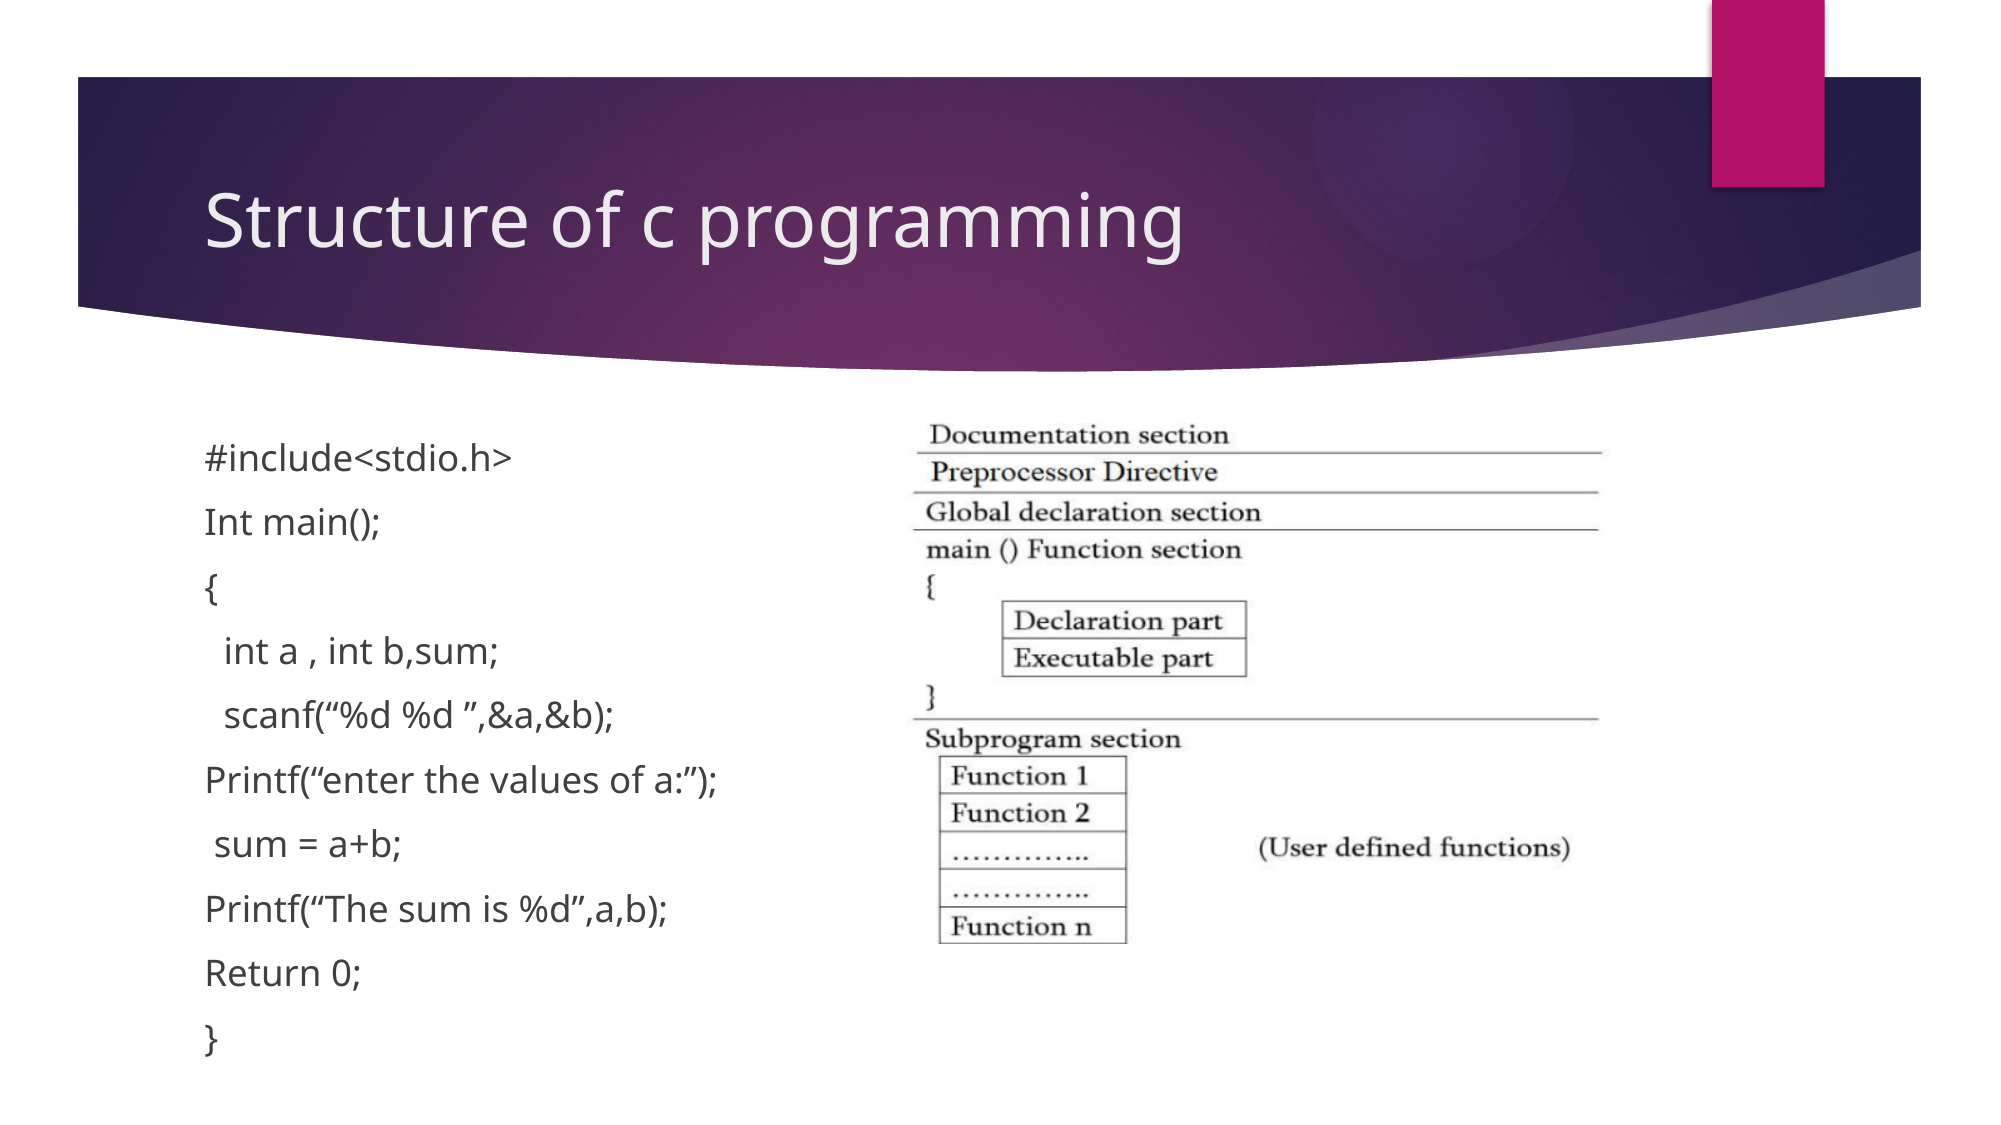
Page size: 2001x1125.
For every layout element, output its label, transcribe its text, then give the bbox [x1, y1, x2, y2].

list #include<stdio.h> Int main(); { int a , int b,sum; scanf(“%d %d ”,&a,&b); Printf(“enter the values of a:”); sum = a+b; Printf(“The sum is %d”,a,b); Return 0; } [189, 427, 1638, 1071]
title Structure of c programming [189, 159, 1627, 276]
picture [871, 404, 1701, 944]
